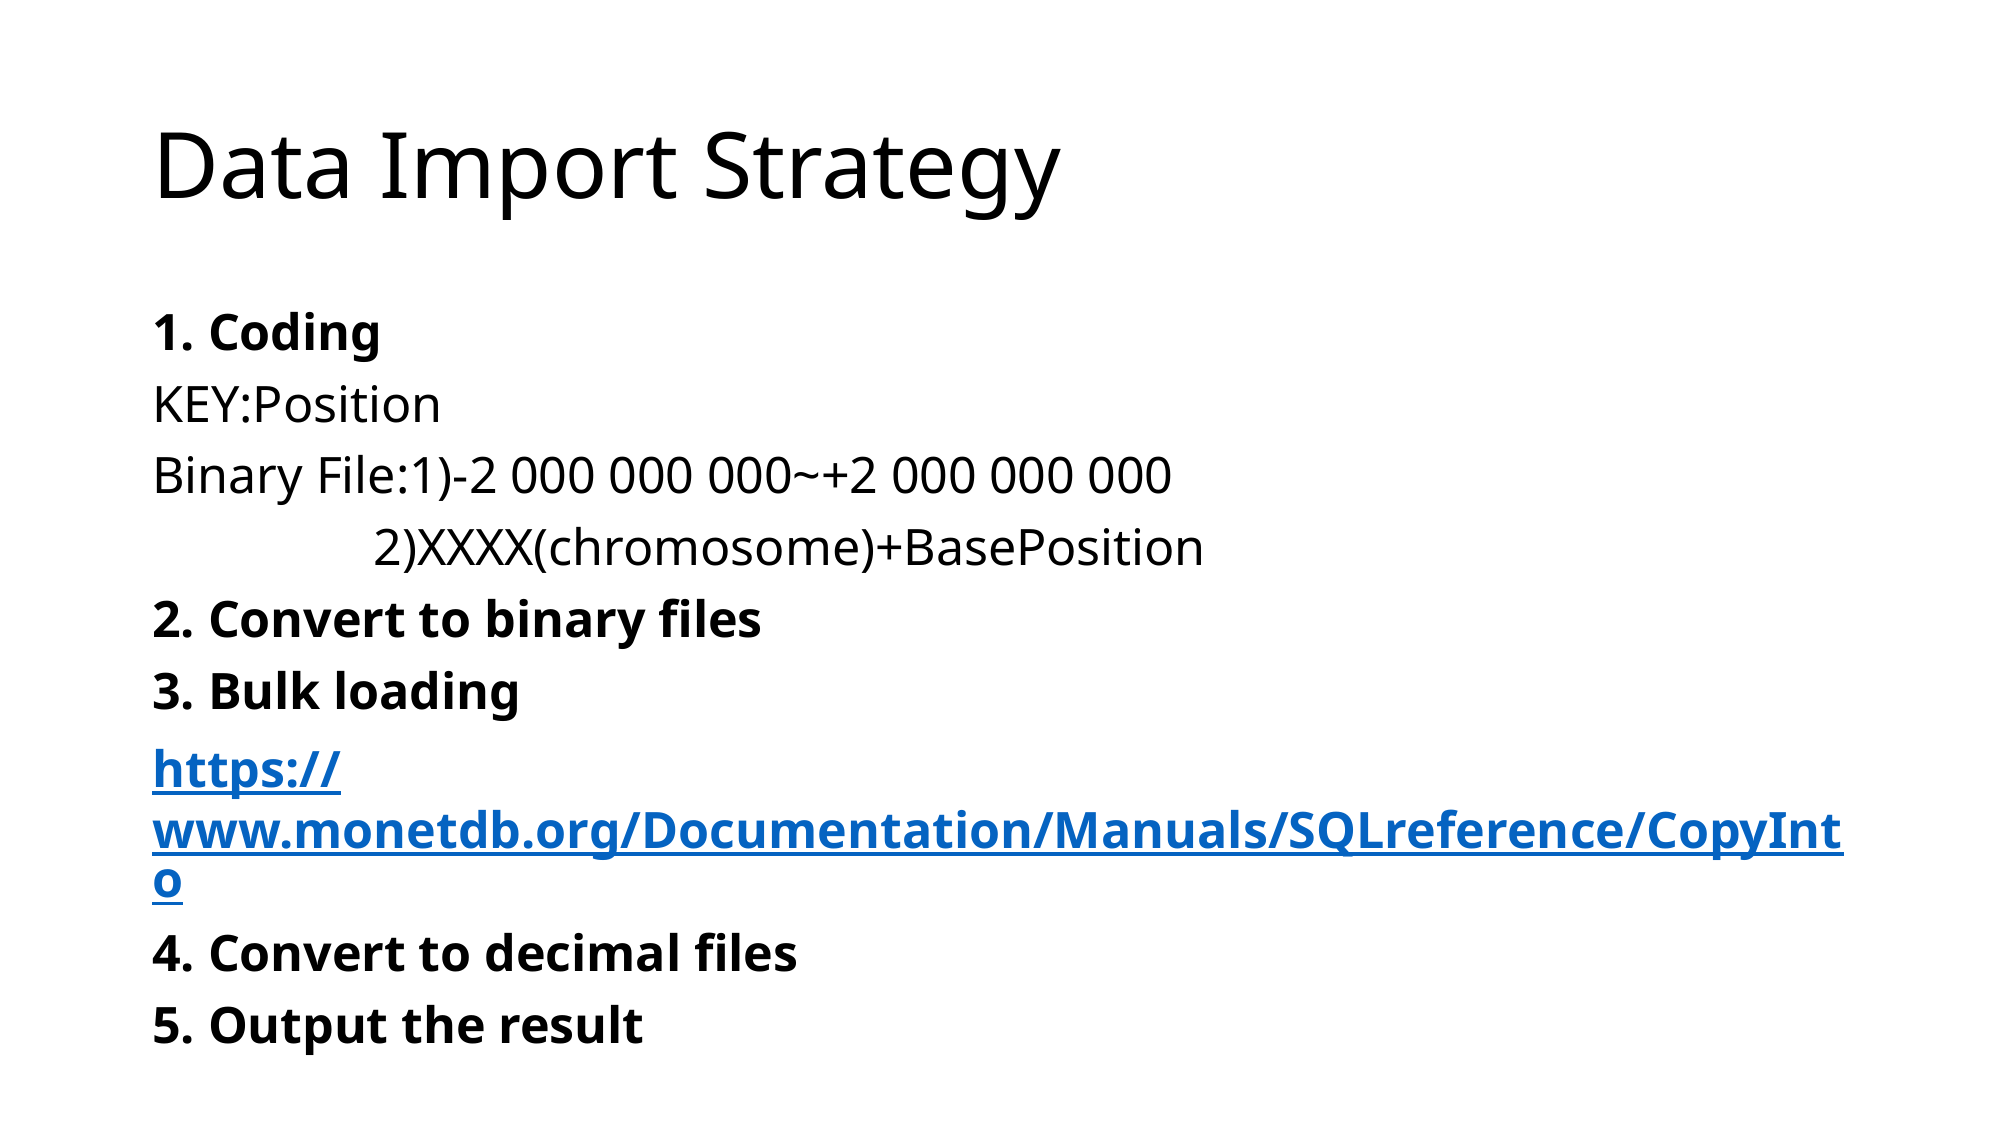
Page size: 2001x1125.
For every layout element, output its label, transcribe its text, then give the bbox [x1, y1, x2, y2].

list 1. Coding KEY:Position Binary File:1)-2 000 000 000~+2 000 000 000 2)XXXX(chromosome)+BasePosition 2. Convert to binary files 3. Bulk loading https://www.monetdb.org/Documentation/Manuals/SQLreference/CopyInto 4. Convert to decimal files 5. Output the result [137, 299, 1863, 1014]
title Data Import Strategy [137, 59, 1863, 278]
